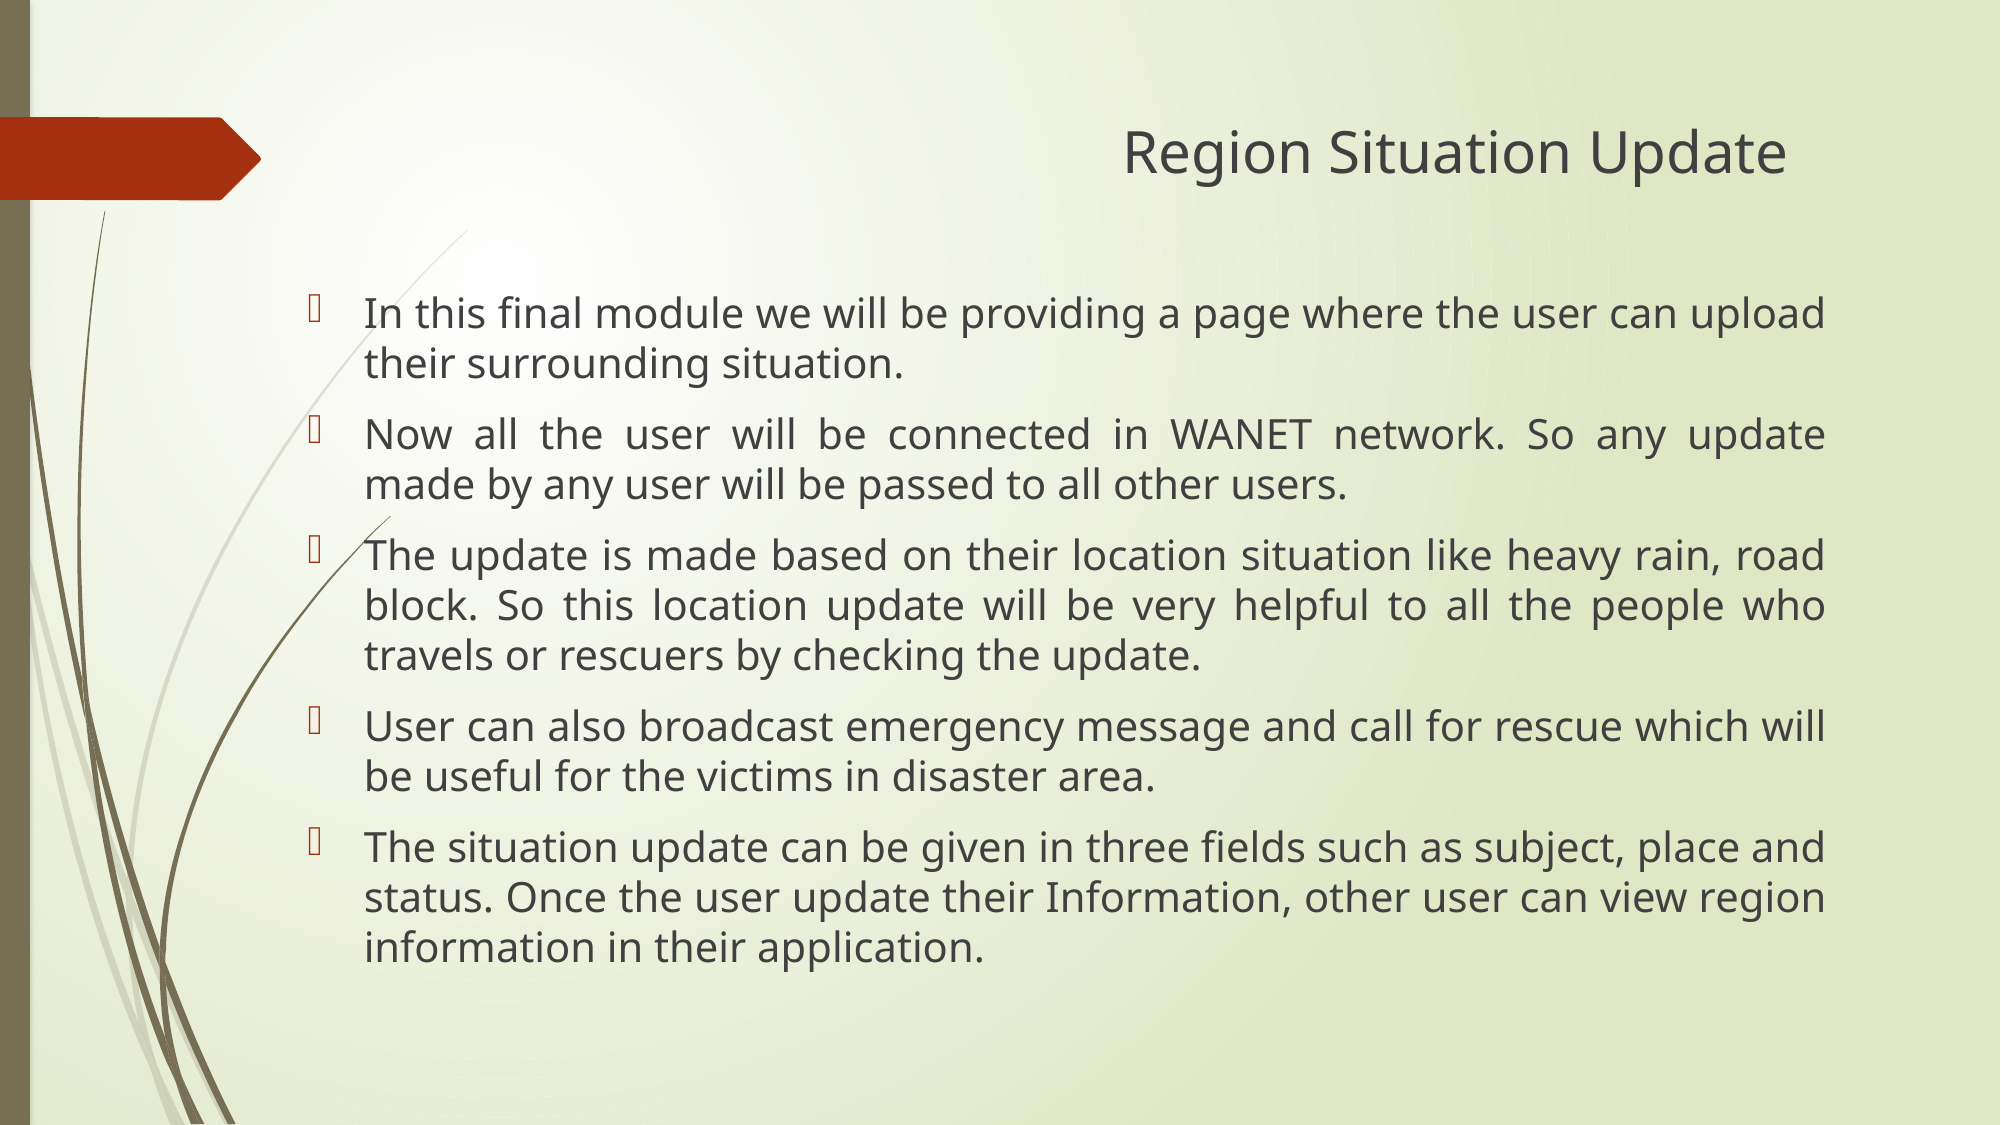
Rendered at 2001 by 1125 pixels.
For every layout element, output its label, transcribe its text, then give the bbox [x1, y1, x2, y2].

list Region Situation Update In this final module we will be providing a page where the user can upload their surrounding situation. Now all the user will be connected in WANET network. So any update made by any user will be passed to all other users. The update is made based on their location situation like heavy rain, road block. So this location update will be very helpful to all the people who travels or rescuers by checking the update. User can also broadcast emergency message and call for rescue which will be useful for the victims in disaster area. The situation update can be given in three fields such as subject, place and status. Once the user update their Information, other user can view region information in their application. [292, 108, 1843, 1018]
